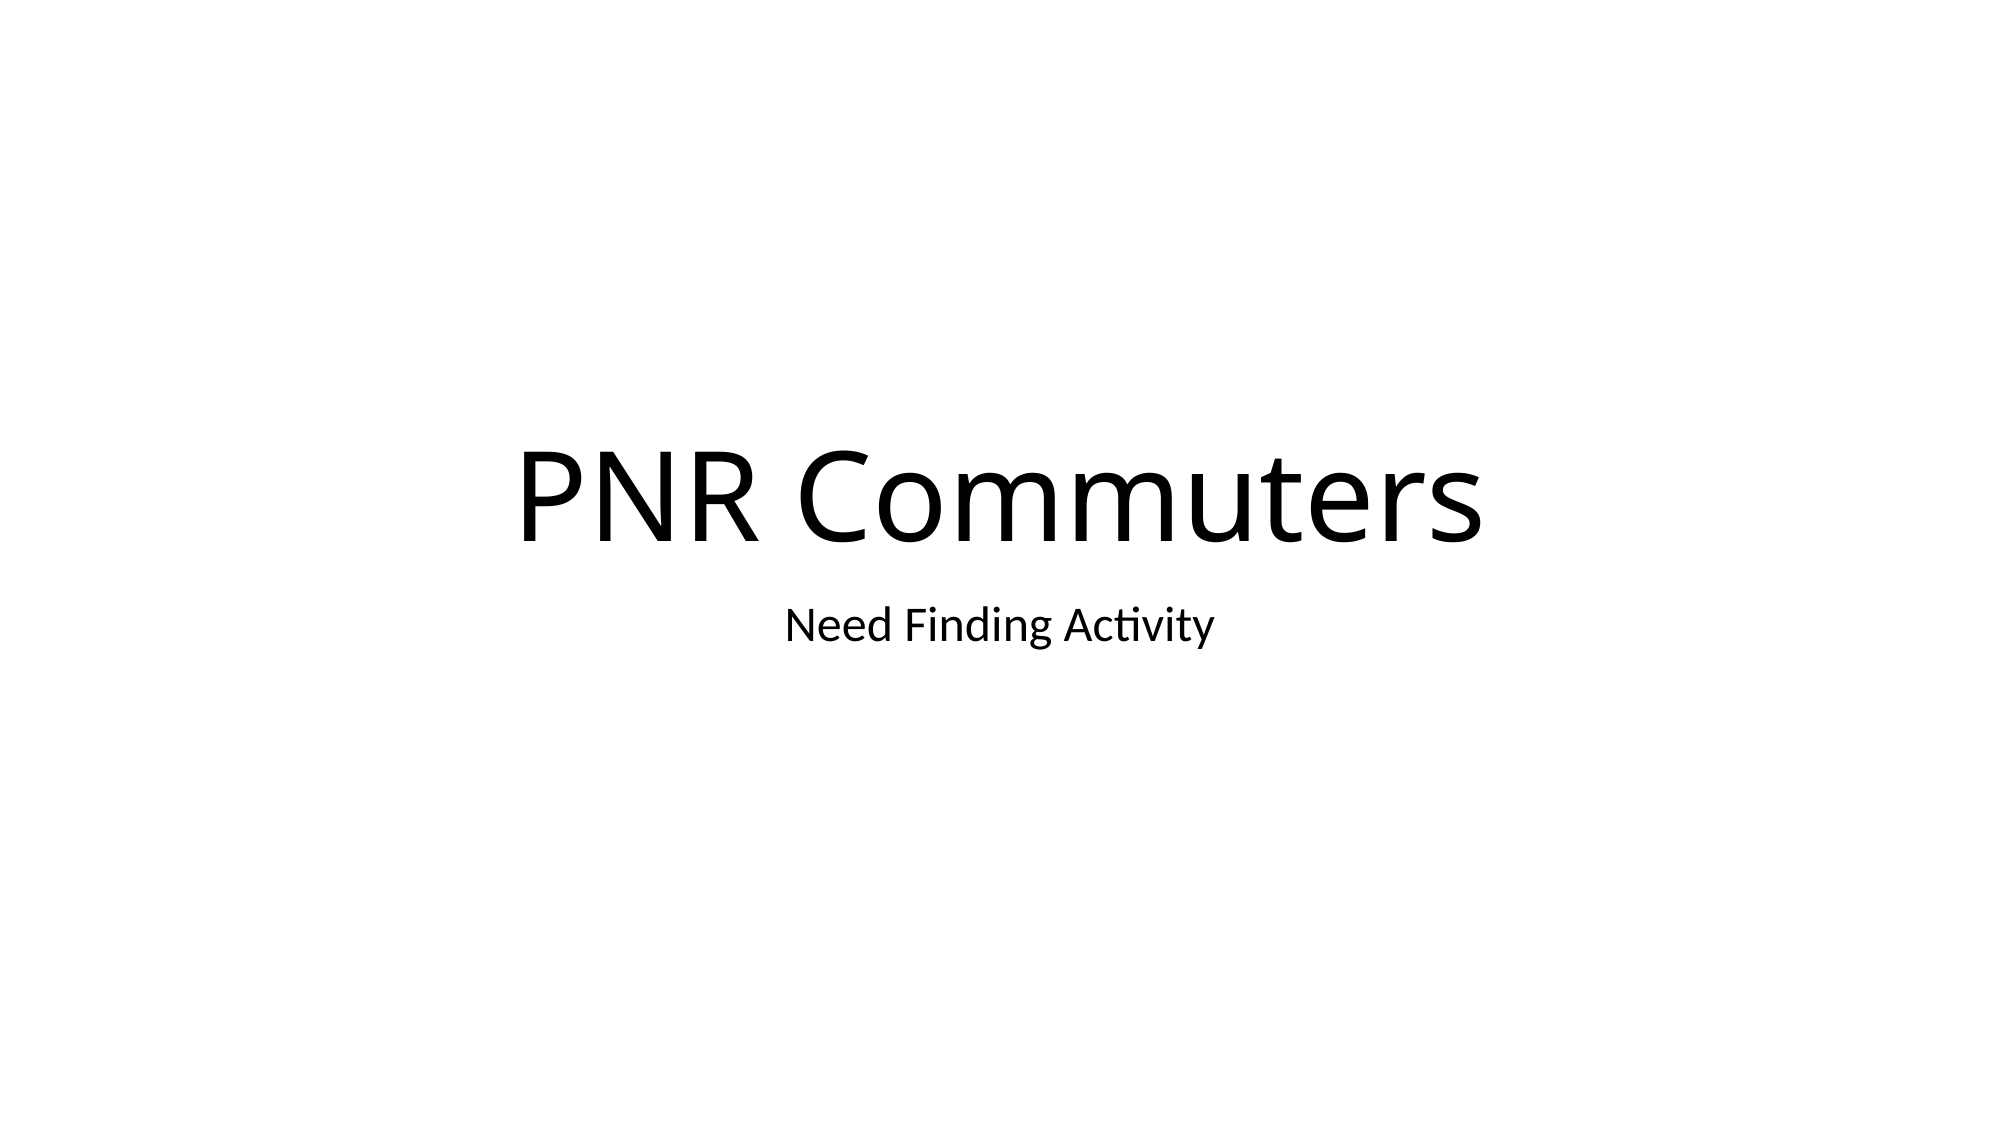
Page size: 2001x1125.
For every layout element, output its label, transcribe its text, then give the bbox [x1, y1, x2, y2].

title PNR Commuters [249, 184, 1750, 576]
subtitle Need Finding Activity [249, 590, 1750, 863]
